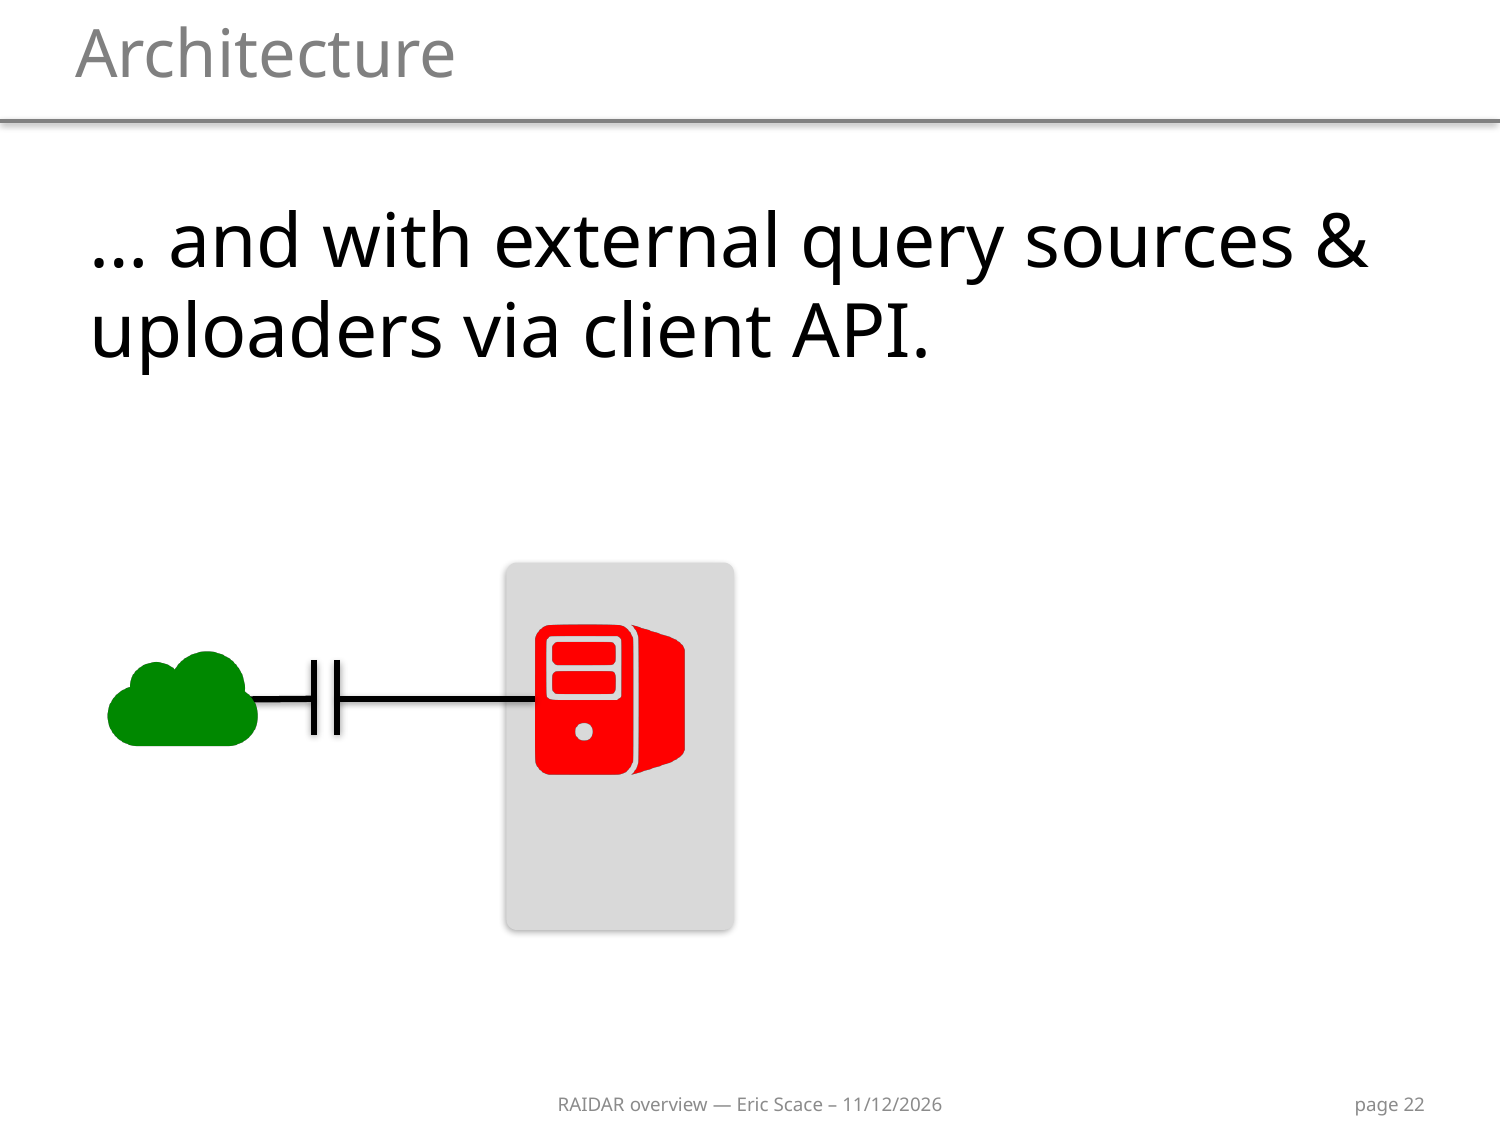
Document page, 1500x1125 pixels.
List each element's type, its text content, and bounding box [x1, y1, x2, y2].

text_box [505, 561, 735, 931]
picture [107, 623, 259, 775]
title Architecture [75, 0, 1425, 121]
text_box … and with external query sources & uploaders via client api. [74, 185, 1496, 380]
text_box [262, 659, 535, 736]
picture [534, 624, 685, 776]
